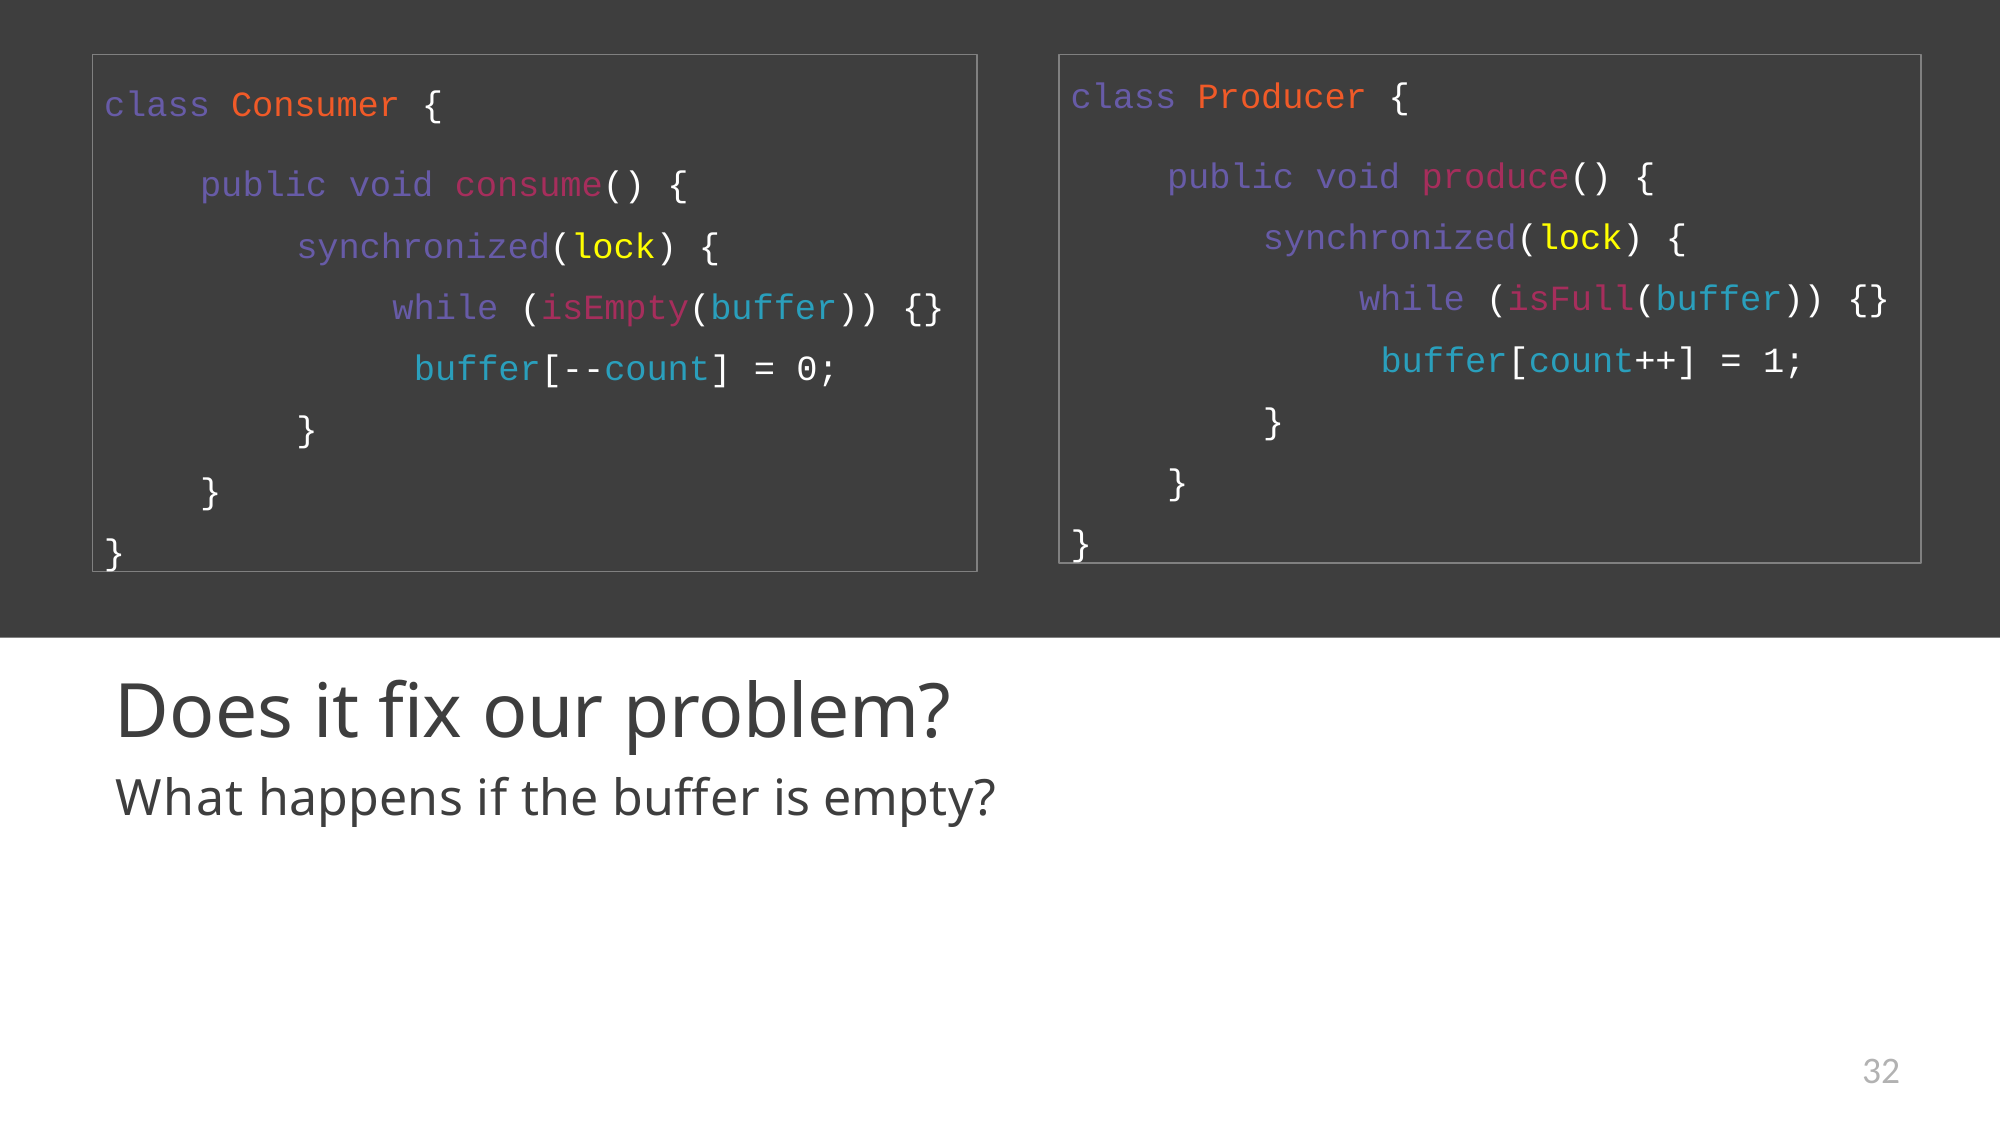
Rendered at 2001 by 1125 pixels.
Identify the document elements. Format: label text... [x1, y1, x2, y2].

text_box class Producer { public void produce() { synchronized(lock) { while (isFull(buffer)) {} buffer[count++] = 1; } } } [1058, 54, 1922, 563]
text_box [0, 0, 2000, 638]
text_box Does it fix our problem? What happens if the buffer is empty? [112, 640, 1056, 826]
slide_number 32 [1440, 1046, 1900, 1103]
text_box class Consumer { public void consume() { synchronized(lock) { while (isEmpty(buffer)) {} buffer[--count] = 0; } } } [92, 54, 978, 572]
